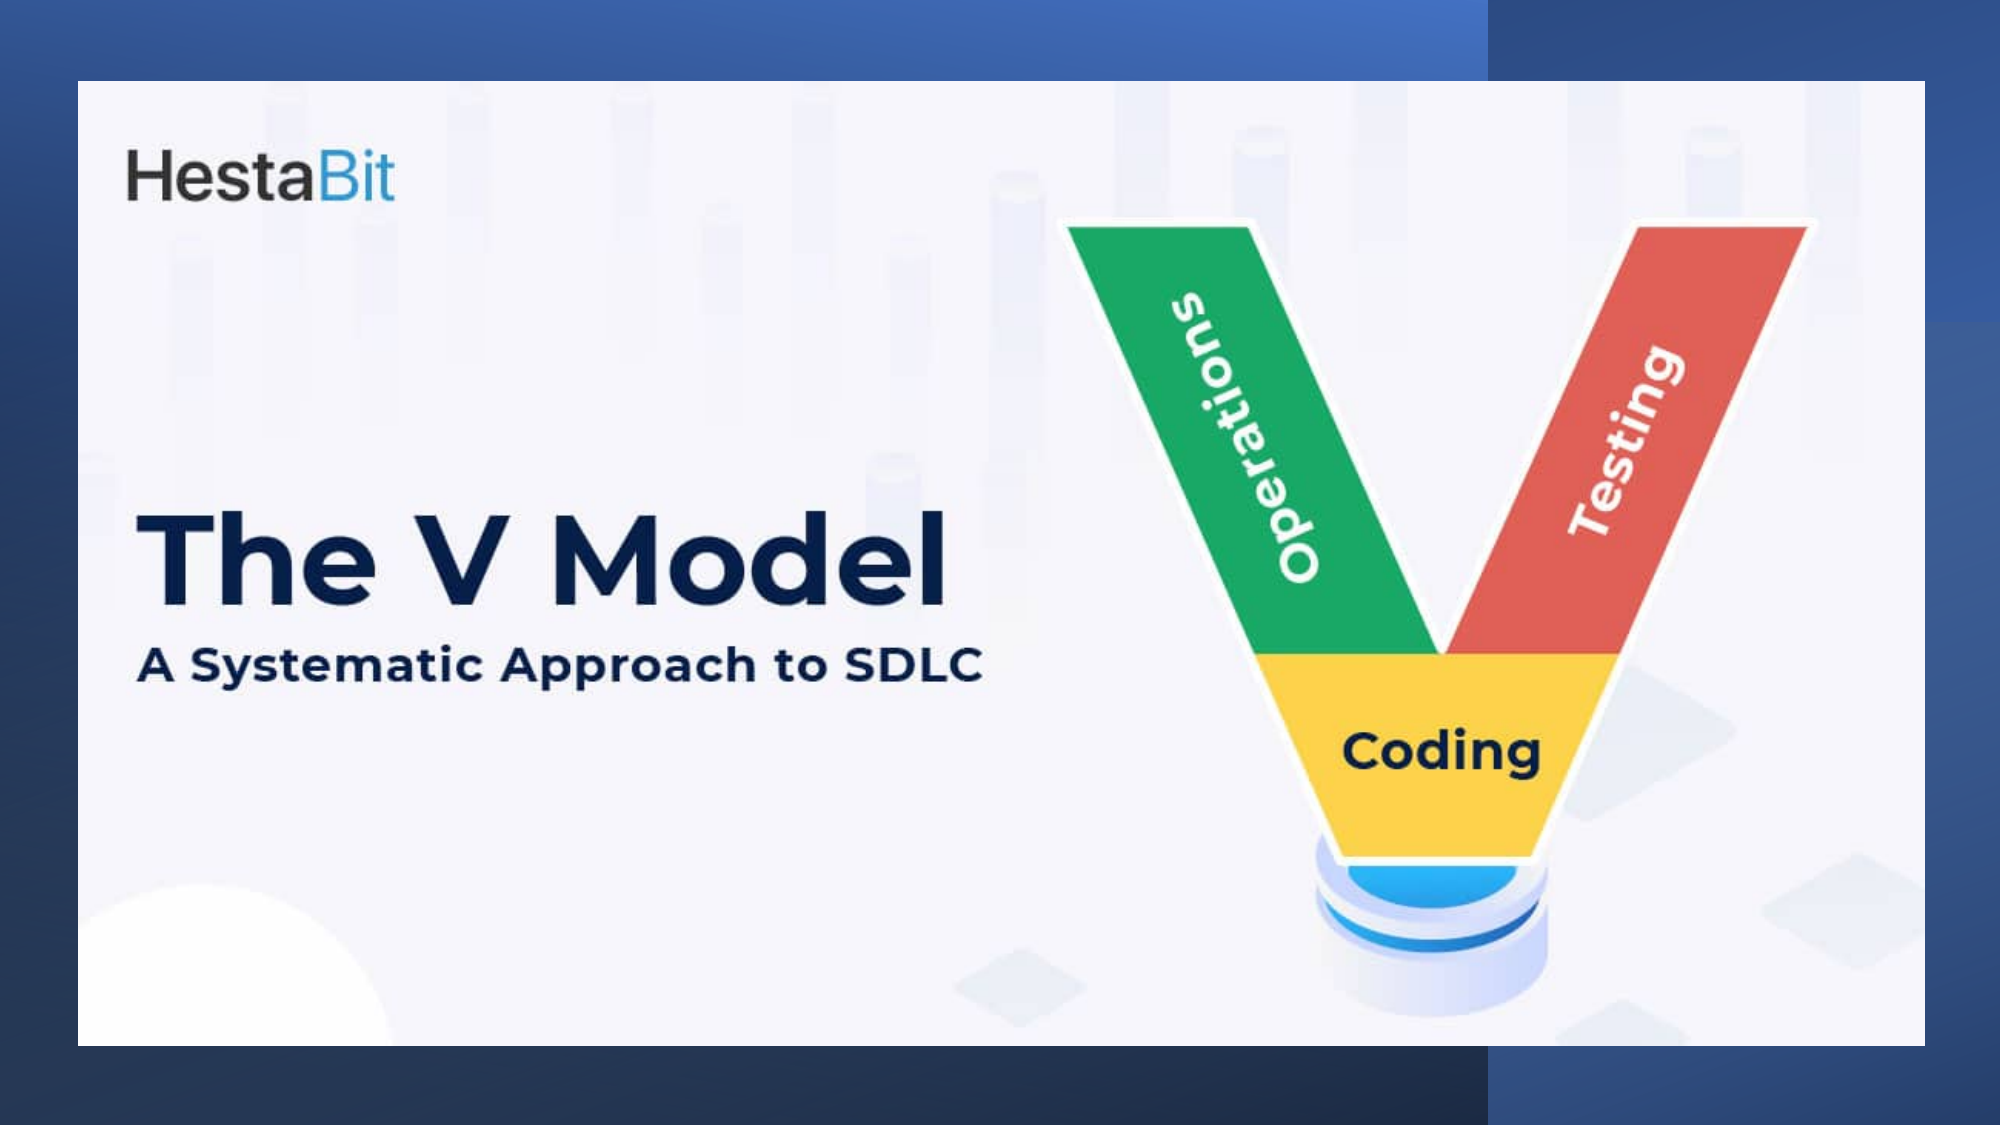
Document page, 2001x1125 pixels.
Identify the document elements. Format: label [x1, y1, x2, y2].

text_box [0, 321, 2000, 1125]
text_box [1489, 0, 2000, 321]
list [78, 81, 1925, 1046]
text_box [0, 0, 1489, 321]
